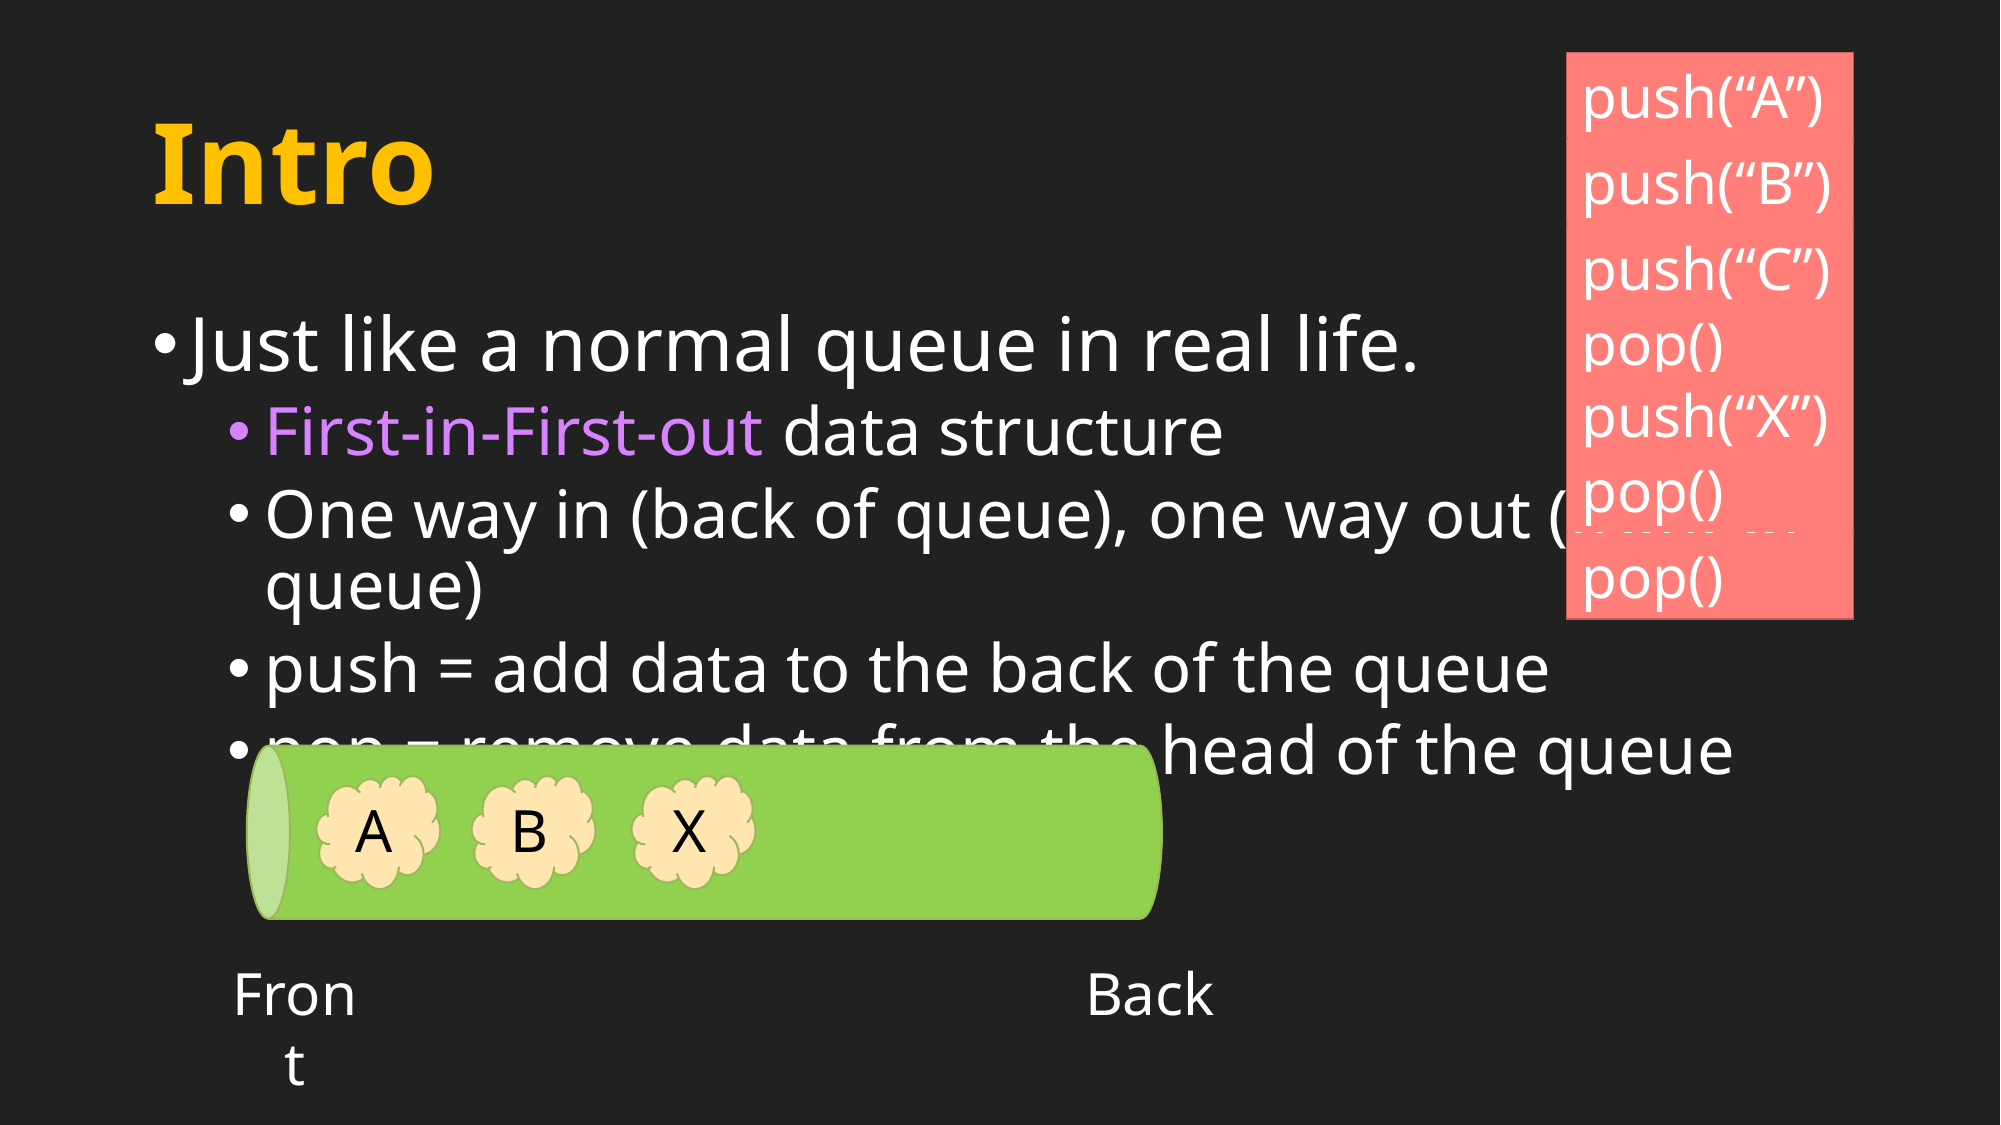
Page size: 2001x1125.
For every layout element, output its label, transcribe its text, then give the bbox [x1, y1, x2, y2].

text_box pop() [1567, 299, 1853, 371]
text_box Front [211, 949, 379, 1105]
text_box push(“C”) [1567, 224, 1853, 299]
text_box X [630, 774, 757, 891]
text_box [245, 744, 1163, 920]
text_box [248, 747, 288, 917]
text_box push(“A”) [1567, 52, 1853, 138]
text_box A [315, 774, 442, 891]
text_box pop() [1567, 447, 1853, 532]
text_box Back [1066, 949, 1234, 1035]
text_box push(“B”) [1567, 138, 1853, 224]
title Intro [137, 59, 1567, 278]
text_box push(“X”) [1567, 371, 1853, 447]
list Just like a normal queue in real life. First-in-First-out data structure One way in (back of queue), one way out (front of queue) push = add data to the back of the queue pop = remove data from the head of the queue [137, 299, 1863, 1014]
text_box B [470, 774, 597, 891]
title Intro [1853, 59, 1863, 278]
text_box pop() [1567, 533, 1853, 618]
